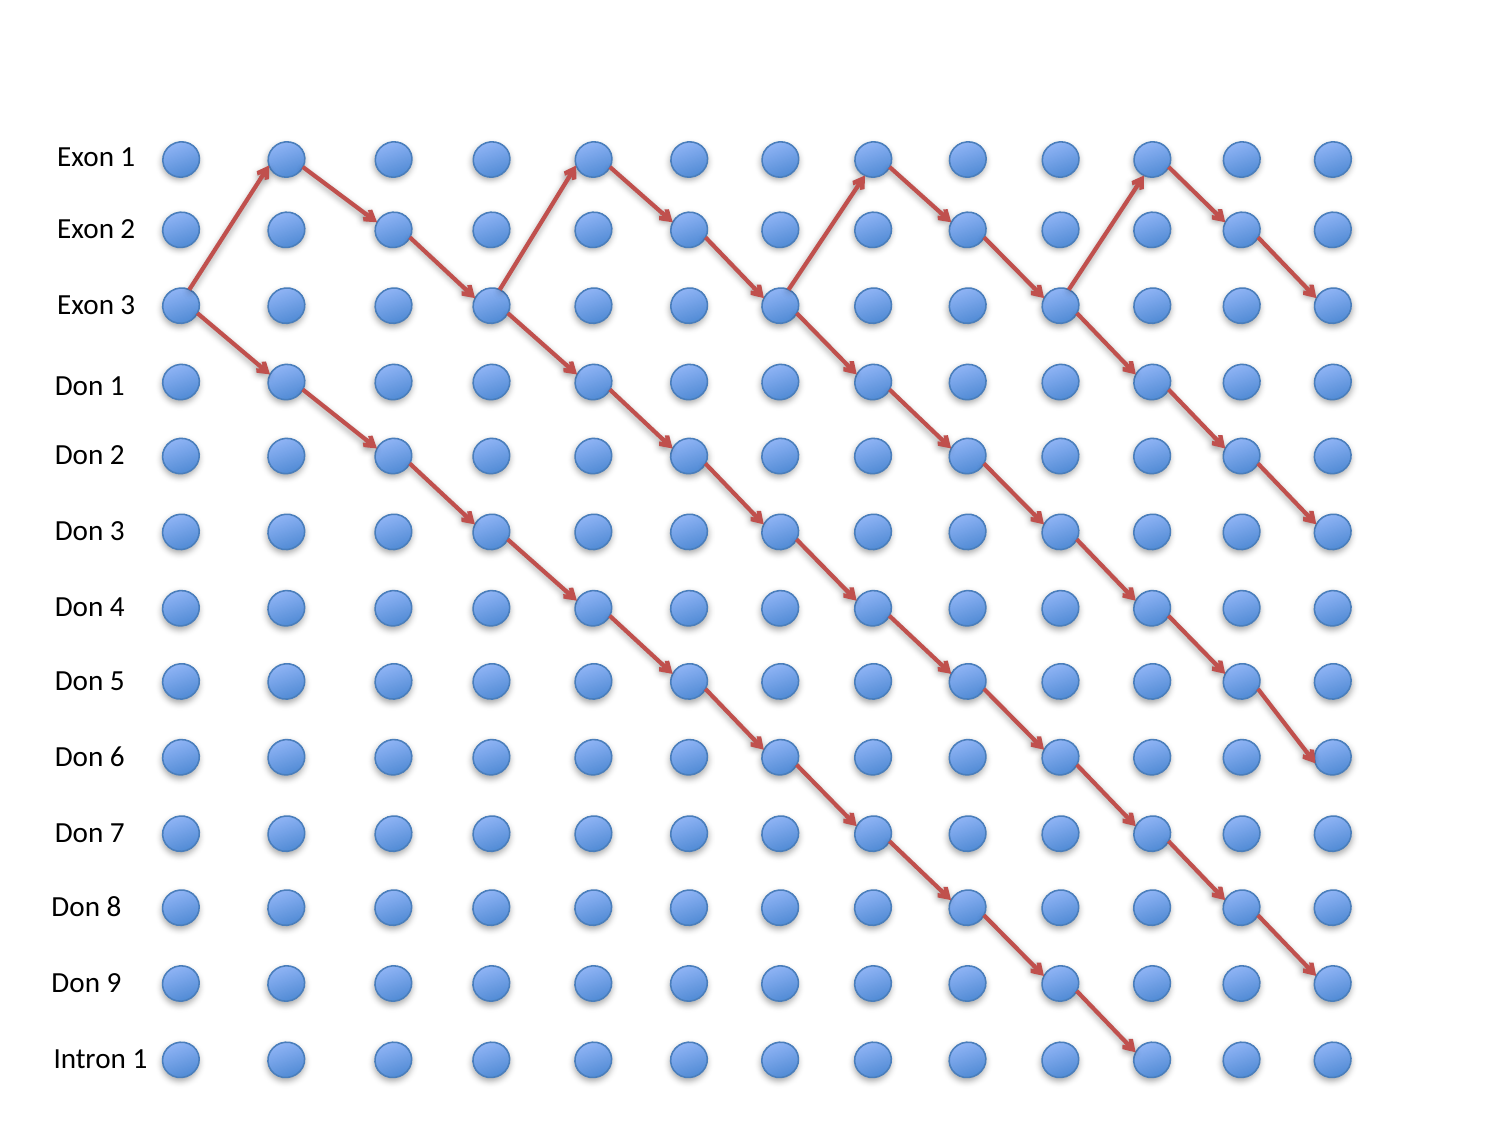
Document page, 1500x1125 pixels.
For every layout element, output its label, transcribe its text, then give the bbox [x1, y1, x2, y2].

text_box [1256, 916, 1318, 975]
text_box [892, 163, 949, 226]
text_box Don 9 [36, 955, 143, 1006]
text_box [704, 689, 766, 749]
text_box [983, 463, 1045, 525]
text_box Intron 1 [38, 1031, 158, 1082]
text_box Don 1 [39, 359, 140, 410]
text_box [983, 689, 1045, 750]
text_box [475, 189, 601, 267]
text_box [704, 238, 766, 298]
text_box Don 6 [39, 729, 140, 780]
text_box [511, 535, 574, 605]
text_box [890, 839, 951, 902]
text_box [1049, 194, 1164, 271]
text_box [1075, 765, 1138, 826]
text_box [310, 381, 370, 457]
text_box Exon 2 [42, 201, 151, 252]
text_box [1256, 238, 1318, 298]
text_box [1249, 697, 1324, 755]
text_box Don 4 [39, 580, 140, 631]
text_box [1075, 991, 1138, 1052]
text_box Don 5 [39, 653, 140, 704]
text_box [890, 387, 951, 451]
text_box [983, 915, 1045, 976]
text_box Don 2 [39, 428, 140, 478]
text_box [611, 387, 671, 451]
text_box Don 7 [39, 805, 140, 856]
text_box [1167, 842, 1227, 900]
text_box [611, 613, 671, 677]
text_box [703, 464, 766, 524]
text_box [511, 309, 574, 379]
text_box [795, 539, 858, 601]
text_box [1167, 390, 1227, 448]
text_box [312, 157, 368, 232]
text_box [613, 162, 670, 227]
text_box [411, 234, 474, 301]
text_box Don 3 [39, 503, 140, 554]
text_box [983, 237, 1045, 298]
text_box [1169, 166, 1225, 224]
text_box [1075, 314, 1138, 374]
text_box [1167, 616, 1227, 674]
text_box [1256, 464, 1318, 524]
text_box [795, 313, 858, 375]
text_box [162, 141, 1352, 1078]
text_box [166, 187, 292, 268]
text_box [411, 461, 473, 527]
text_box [795, 765, 858, 826]
text_box Don 8 [36, 879, 143, 930]
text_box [1075, 540, 1138, 600]
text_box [202, 307, 265, 381]
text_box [769, 194, 884, 271]
text_box Exon 1 [42, 129, 151, 180]
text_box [890, 613, 950, 676]
text_box Exon 3 [42, 277, 151, 328]
